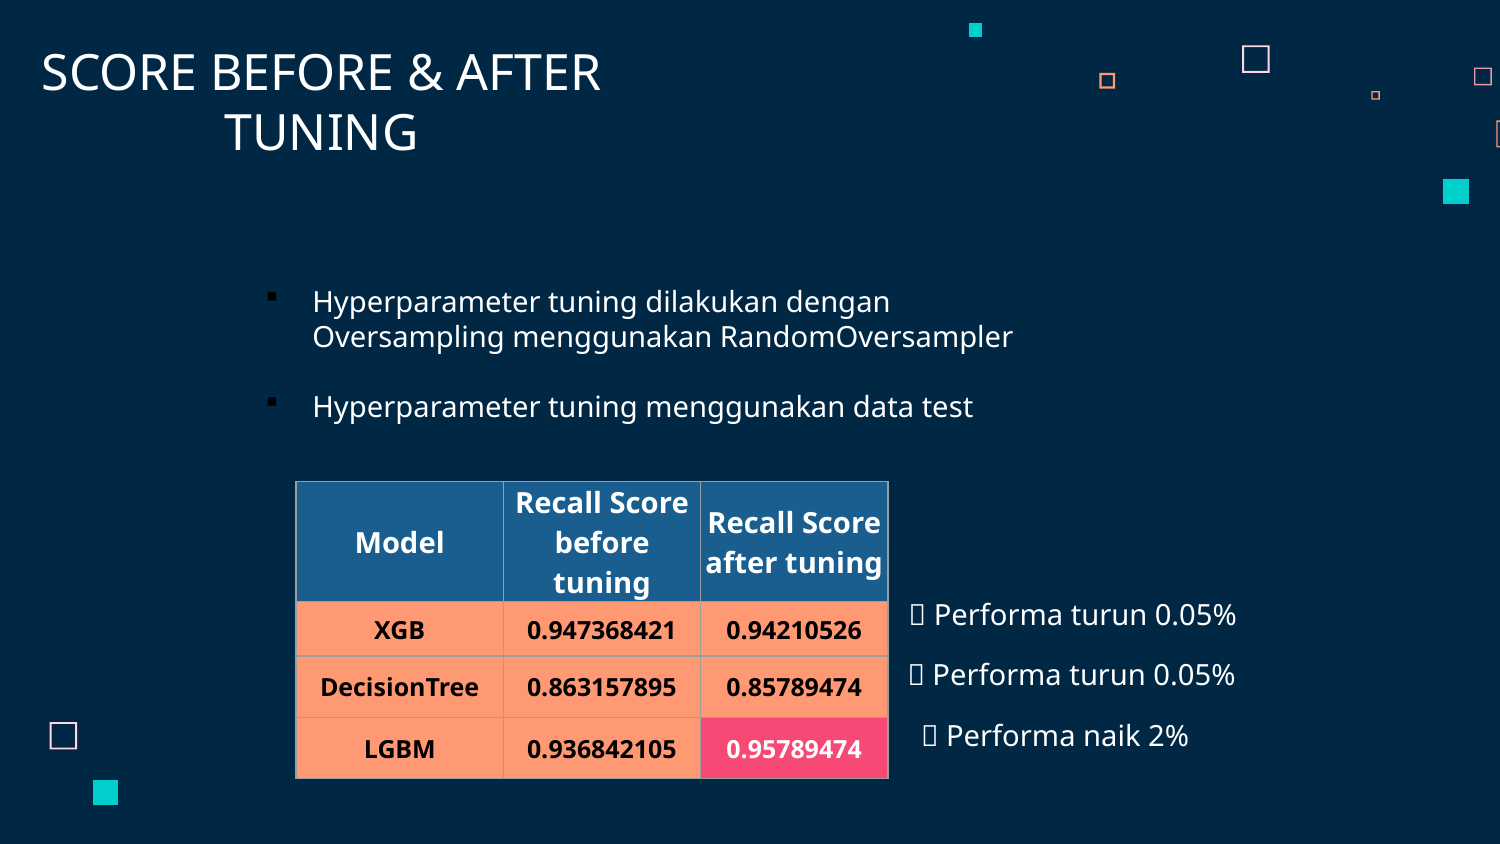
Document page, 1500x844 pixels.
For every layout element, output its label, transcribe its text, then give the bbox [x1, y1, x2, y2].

text_box  Performa naik 2% [864, 710, 1254, 767]
text_box  Performa turun 0.05% [882, 590, 1271, 647]
table_cell 0.936842105 [504, 718, 700, 778]
table_cell 0.85789474 [701, 657, 887, 717]
text_box Hyperparameter tuning dilakukan dengan Oversampling menggunakan RandomOversampler Hyperparameter tuning menggunakan data test [250, 240, 1097, 438]
text_box SCORE BEFORE & AFTER TUNING [0, 52, 671, 176]
text_box  Performa turun 0.05% [881, 650, 1270, 707]
table_cell DecisionTree [297, 657, 503, 717]
table_header Recall Score before tuning [504, 482, 700, 601]
table_cell LGBM [297, 718, 503, 778]
table_header Model [297, 482, 503, 601]
table_cell 0.863157895 [504, 657, 700, 717]
table_cell 0.94210526 [701, 602, 887, 655]
table_cell 0.947368421 [504, 602, 700, 655]
table_cell XGB [297, 602, 503, 655]
table_header Recall Score after tuning [701, 482, 887, 601]
table_cell 0.95789474 [701, 718, 887, 778]
